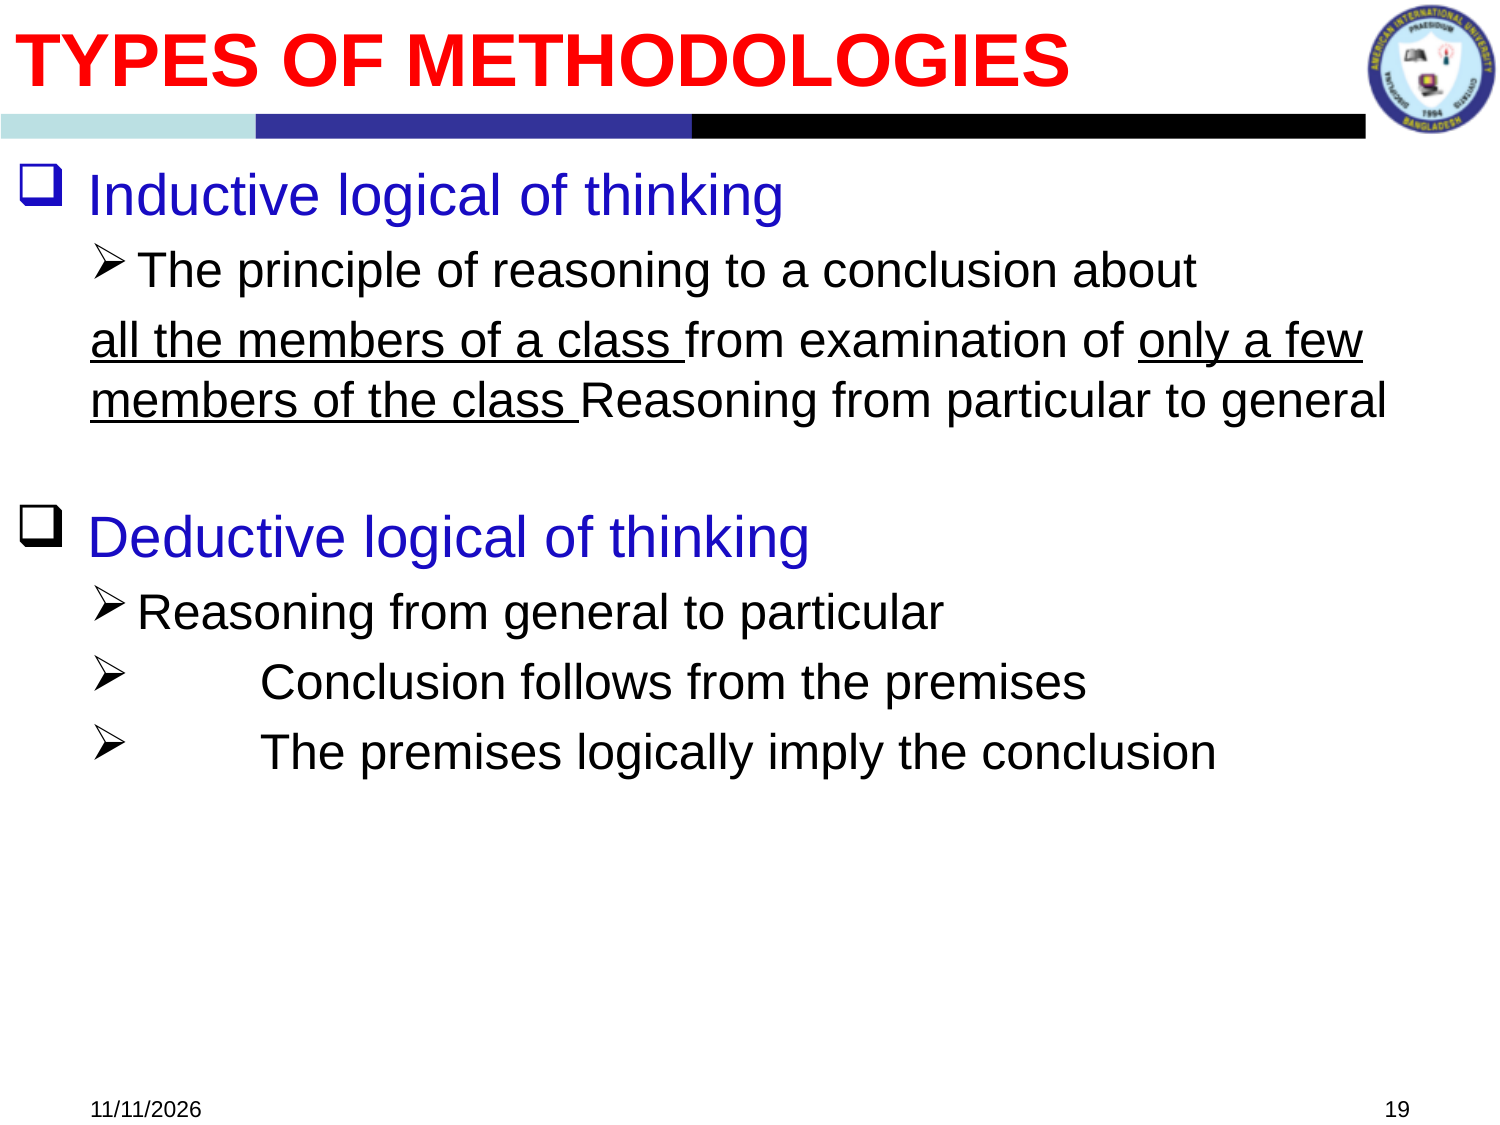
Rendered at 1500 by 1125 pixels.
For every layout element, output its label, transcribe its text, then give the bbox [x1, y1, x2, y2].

list Inductive logical of thinking The principle of reasoning to a conclusion about all the members of a class from examination of only a few members of the class Reasoning from particular to general Deductive logical of thinking Reasoning from general to particular Conclusion follows from the premises The premises logically imply the conclusion [0, 149, 1499, 1056]
slide_number 19 [1074, 1087, 1425, 1125]
picture [1365, 2, 1499, 137]
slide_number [75, 1087, 425, 1125]
list Types of methodologies [0, 0, 1366, 114]
